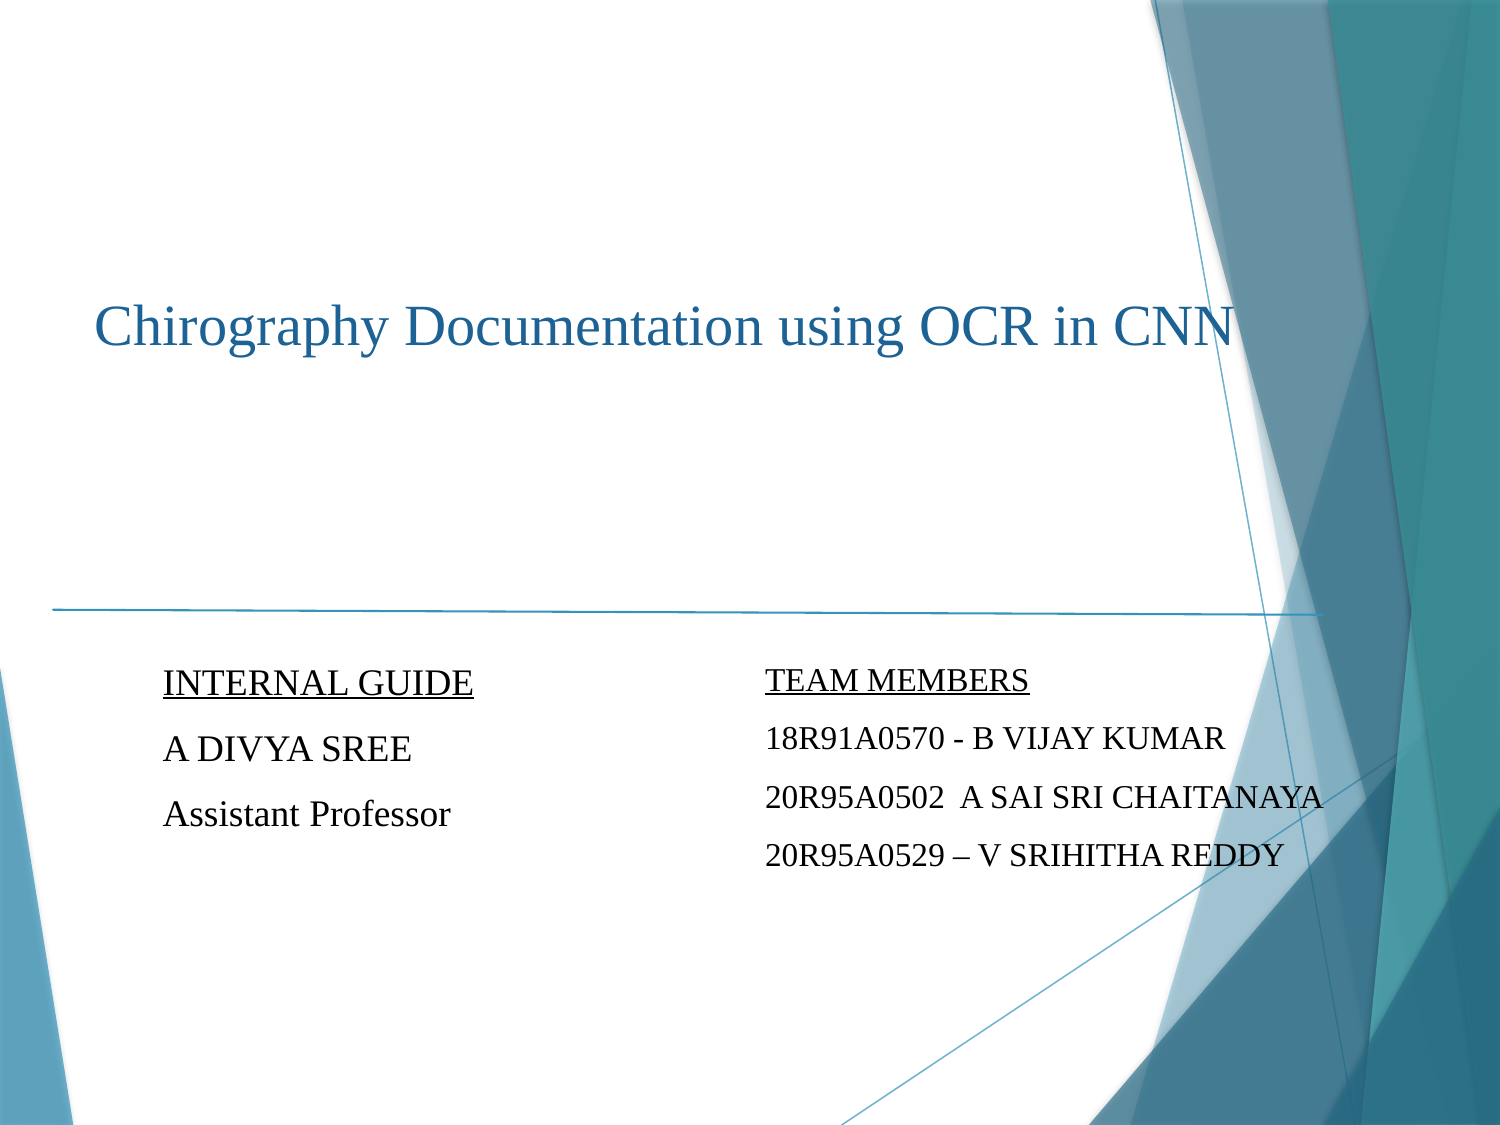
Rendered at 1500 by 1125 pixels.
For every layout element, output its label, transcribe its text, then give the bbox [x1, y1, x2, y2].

title Chirography Documentation using OCR in CNN [30, 189, 1301, 468]
text_box TEAM MEMBERS 18R91A0570 - B VIJAY KUMAR 20R95A0502 A SAI SRI CHAITANAYA 20R95A0529 – V SRIHITHA REDDY [750, 650, 1412, 941]
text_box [52, 609, 1324, 616]
text_box INTERNAL GUIDE A DIVYA SREE Assistant Professor [147, 650, 560, 898]
